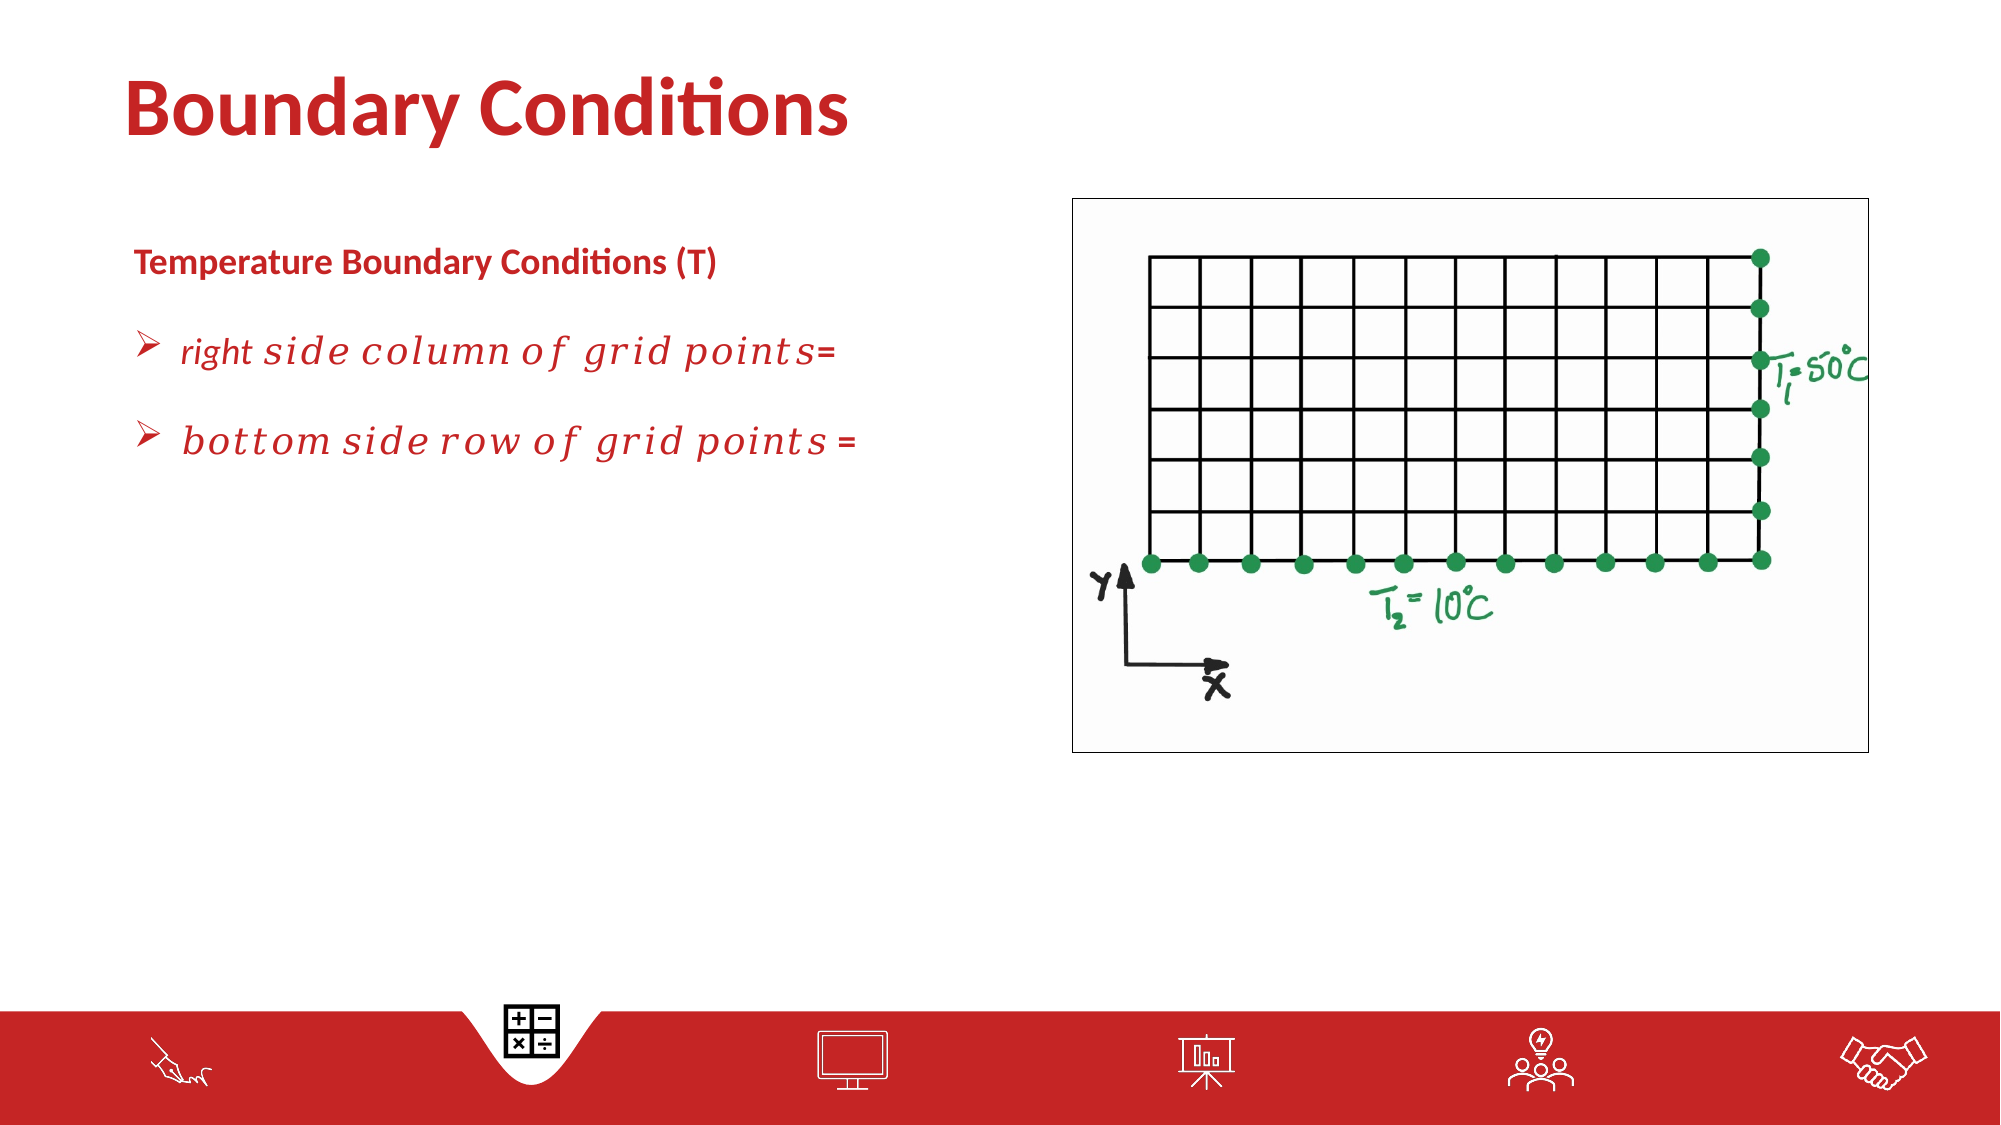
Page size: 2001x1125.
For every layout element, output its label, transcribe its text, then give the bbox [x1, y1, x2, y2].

picture [1072, 198, 1869, 753]
picture [1170, 1025, 1243, 1098]
picture [810, 1017, 895, 1102]
title Boundary Conditions [0, 0, 1343, 218]
picture [496, 995, 569, 1069]
text_box [0, 1011, 2000, 1125]
picture [1498, 1017, 1583, 1102]
picture [1838, 1018, 1930, 1109]
picture [150, 1031, 214, 1095]
